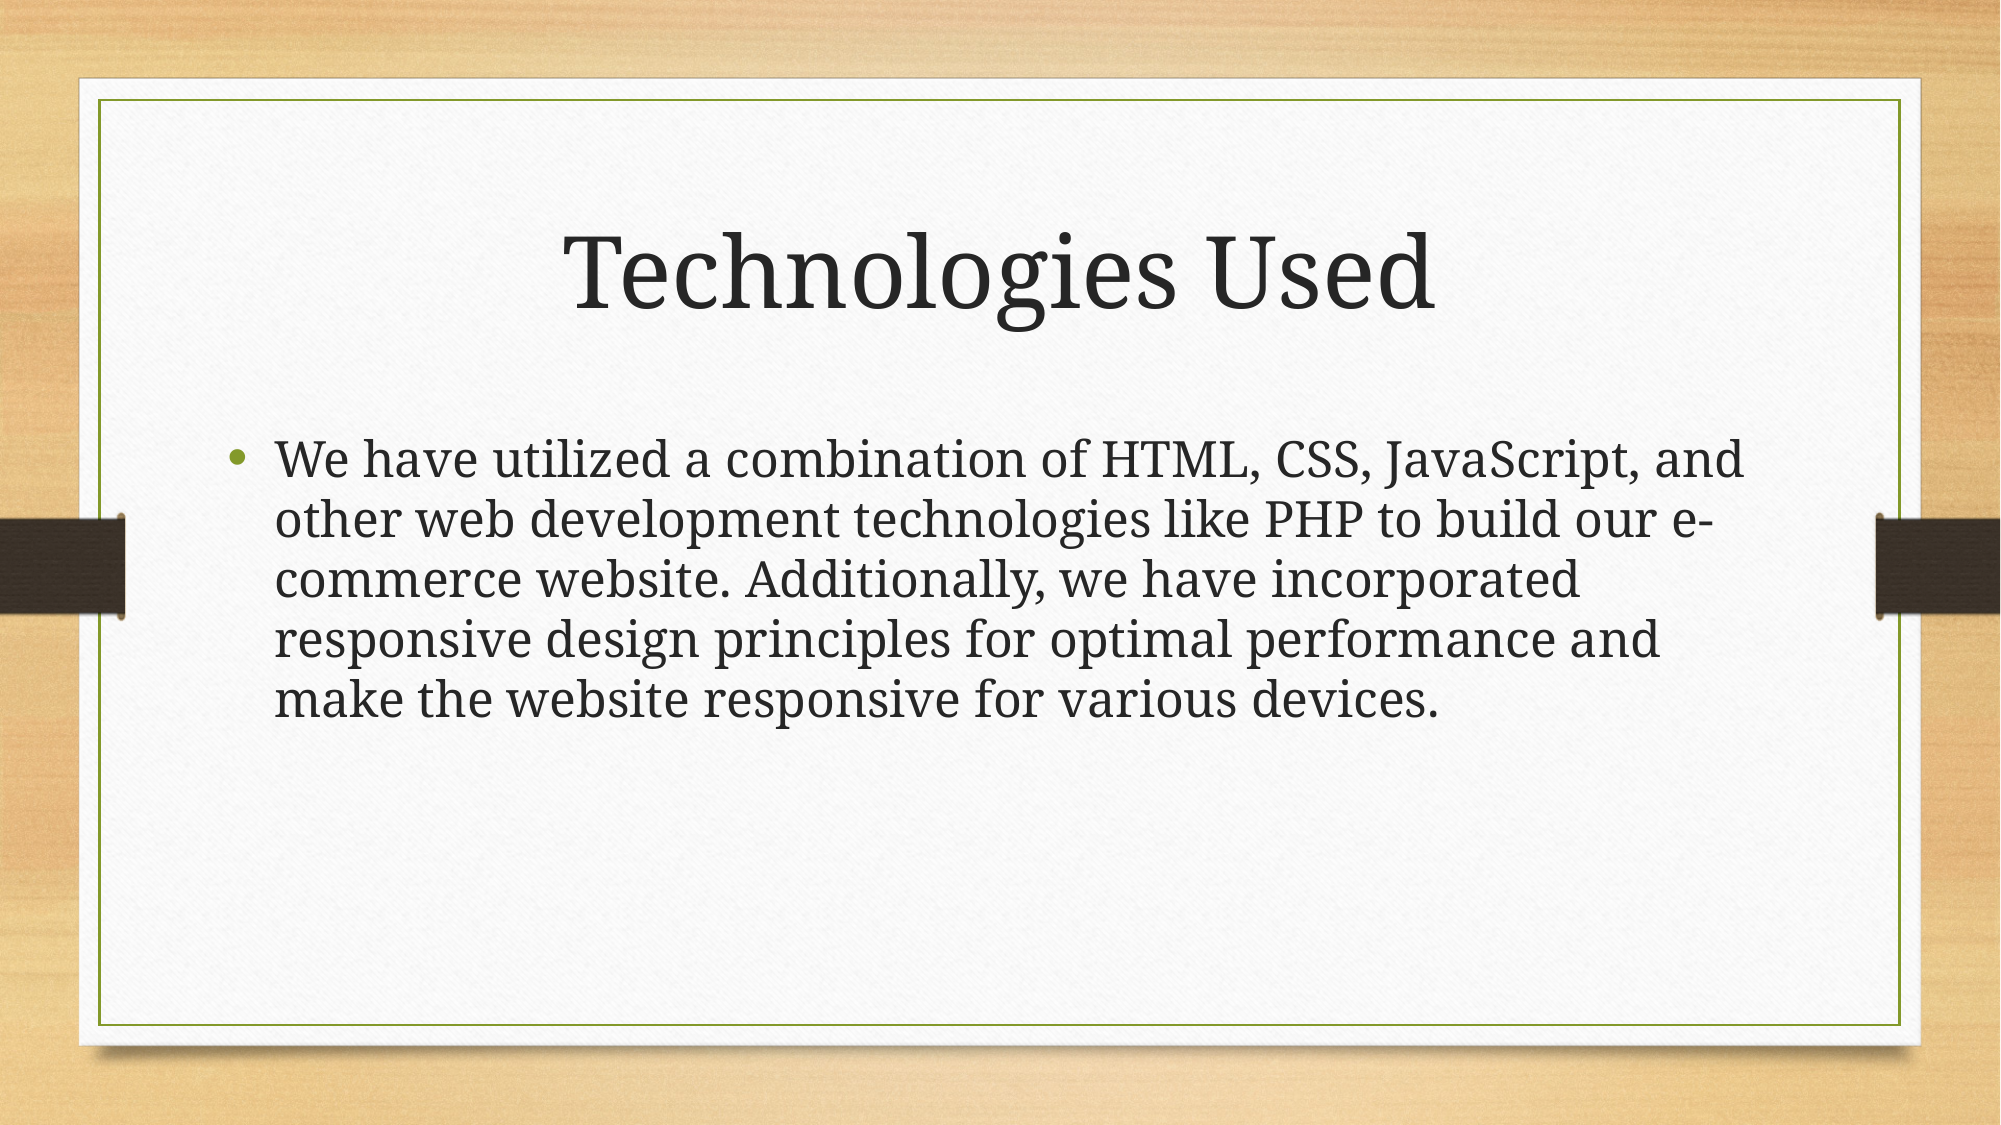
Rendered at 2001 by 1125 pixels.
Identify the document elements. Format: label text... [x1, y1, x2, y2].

list We have utilized a combination of HTML, CSS, JavaScript, and other web development technologies like PHP to build our e-commerce website. Additionally, we have incorporated responsive design principles for optimal performance and make the website responsive for various devices. [212, 419, 1788, 964]
title Technologies Used [212, 161, 1788, 375]
picture [0, 0, 2001, 1125]
